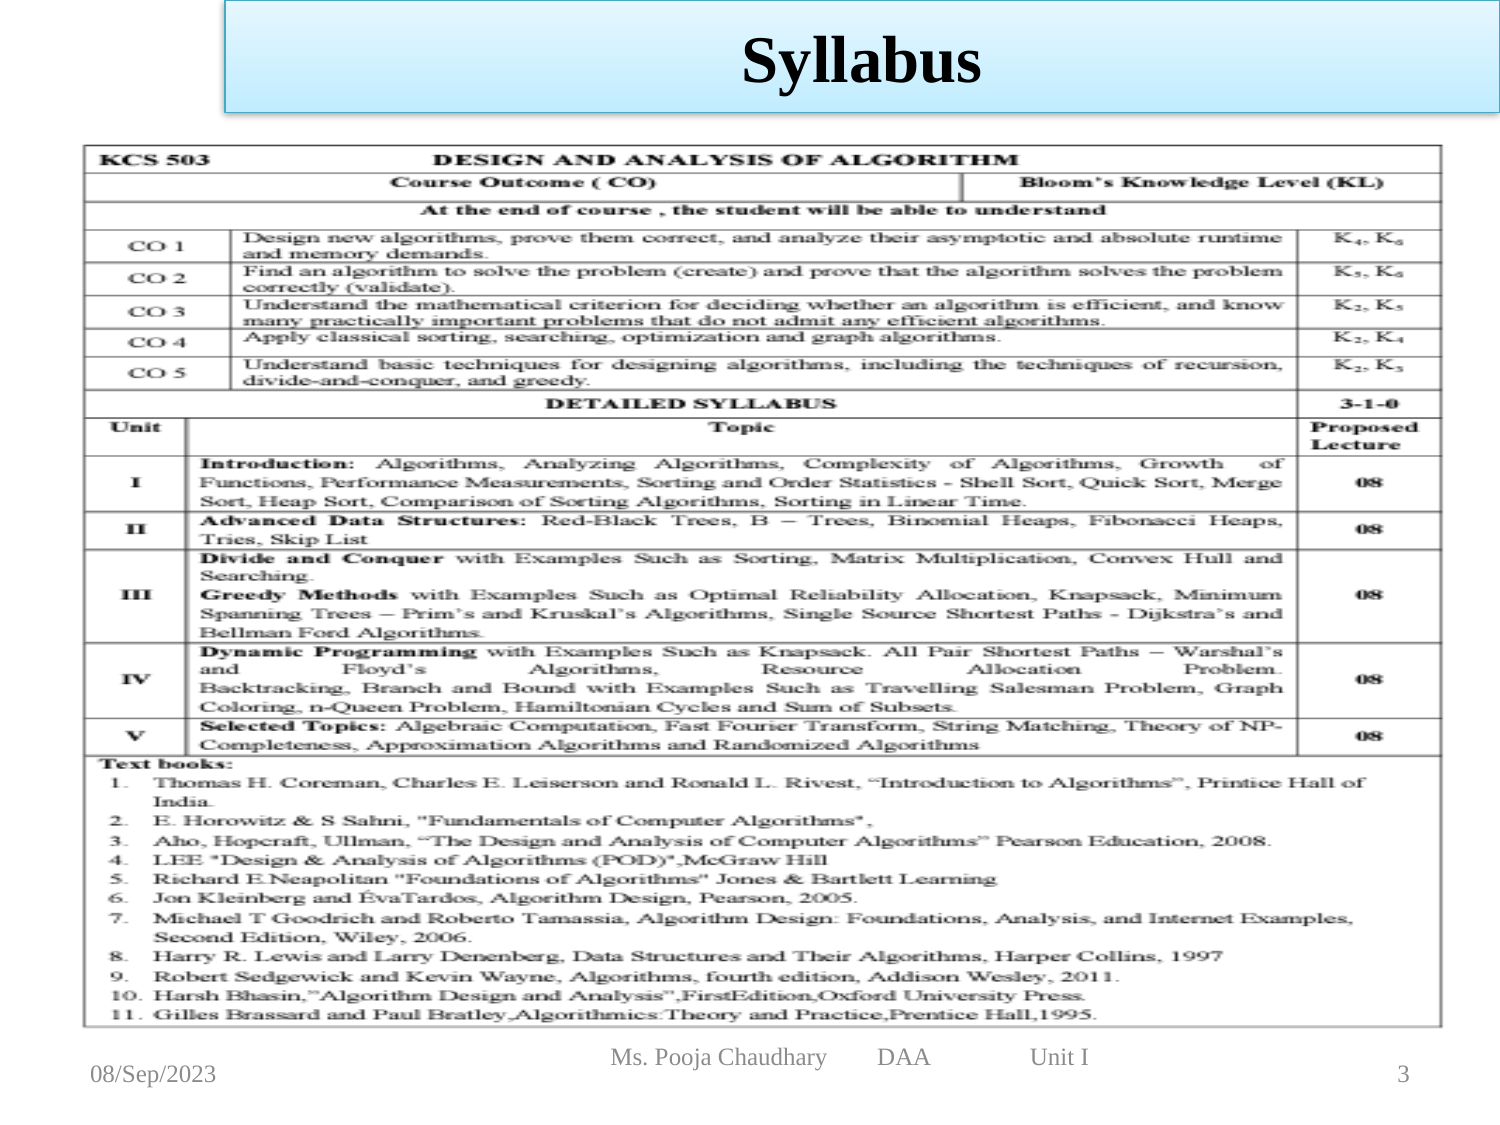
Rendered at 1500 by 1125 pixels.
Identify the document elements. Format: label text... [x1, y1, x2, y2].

slide_number 3 [1074, 1052, 1425, 1103]
slide_number 08/Sep/2023 [75, 1052, 425, 1103]
picture [49, 125, 1463, 1043]
text_box Syllabus [224, 0, 1500, 113]
footer Ms. Pooja Chaudhary DAA Unit I [462, 1052, 1074, 1085]
